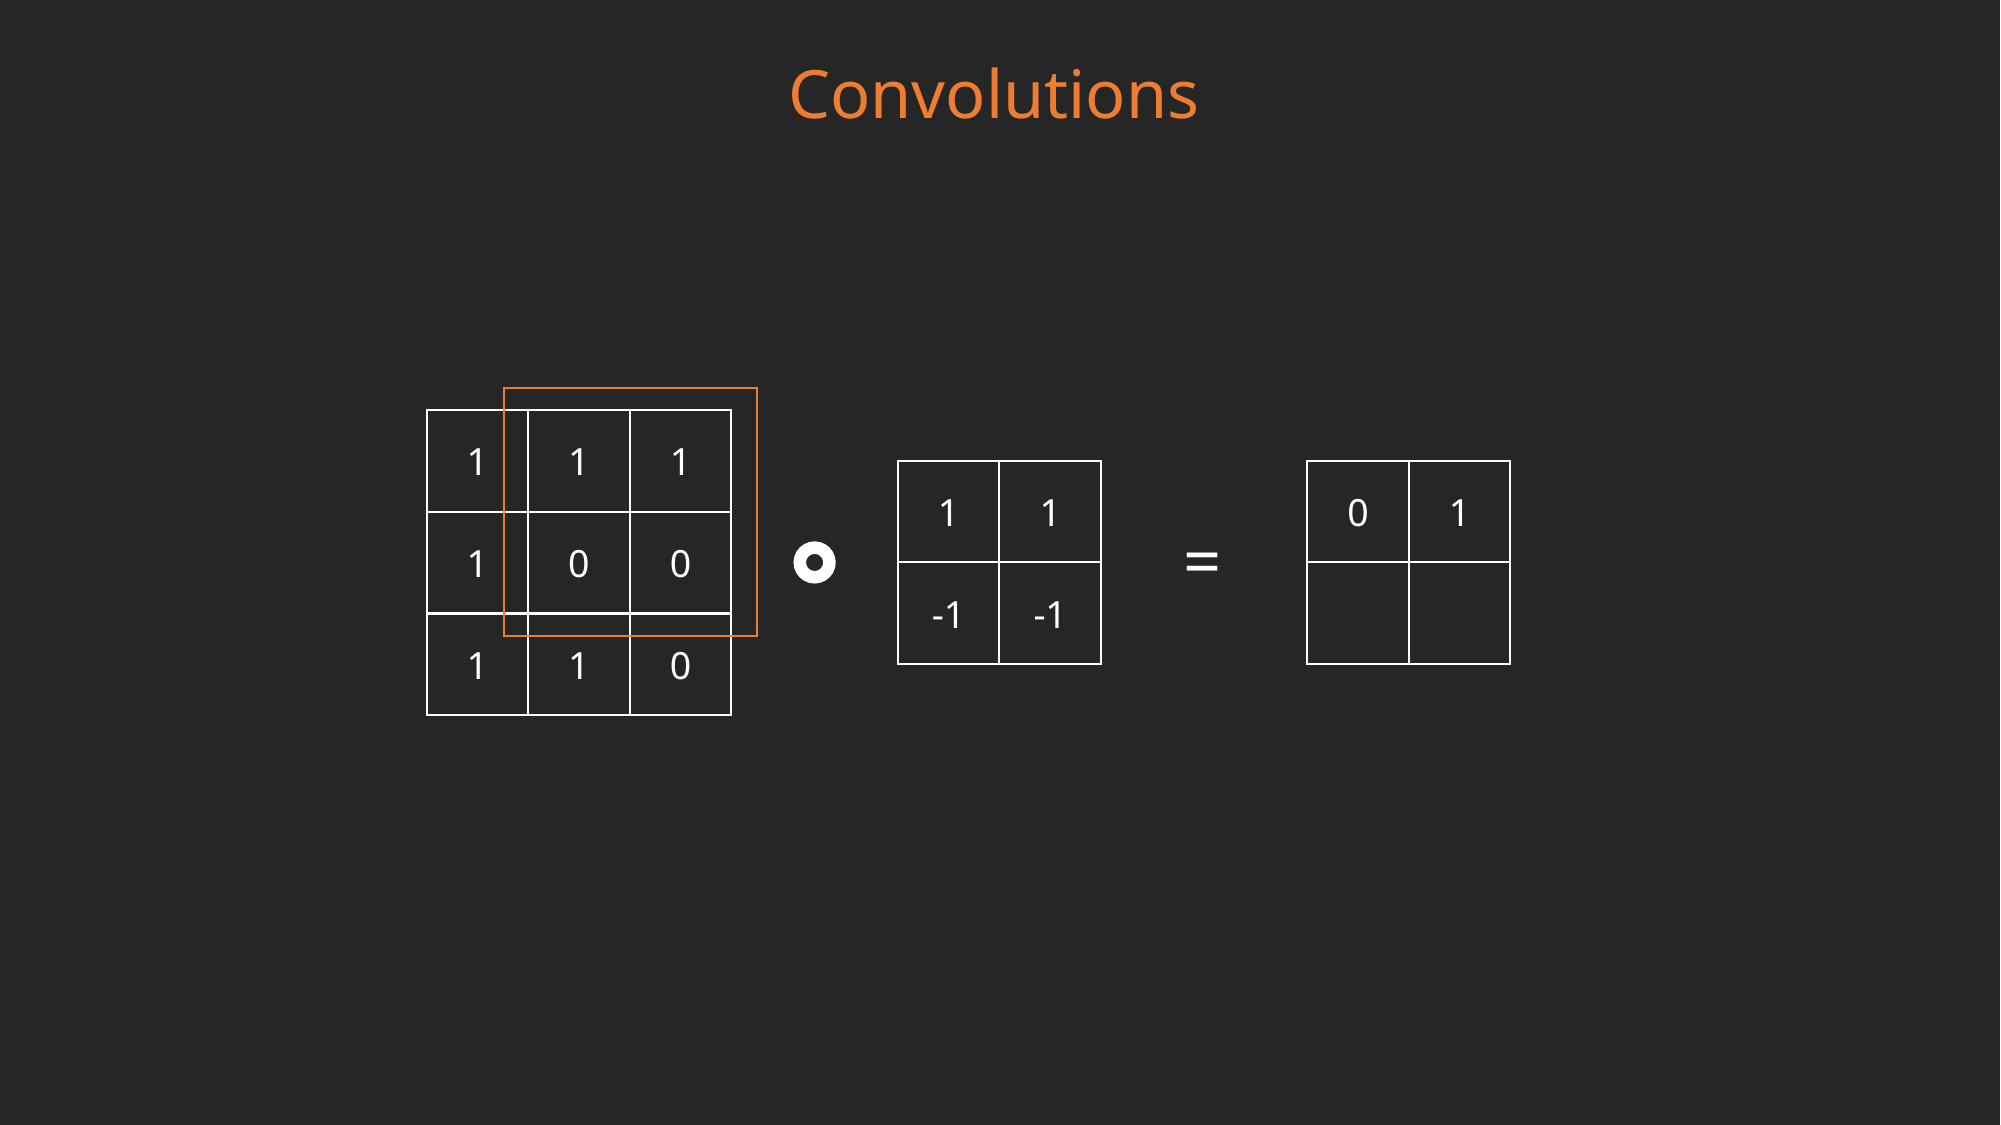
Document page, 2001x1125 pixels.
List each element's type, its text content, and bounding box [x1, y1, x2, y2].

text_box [1307, 460, 1511, 664]
text_box Convolutions [773, 44, 1215, 139]
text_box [897, 460, 1101, 664]
text_box [503, 387, 758, 637]
text_box = [1139, 511, 1266, 607]
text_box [426, 410, 732, 716]
text_box [798, 546, 831, 579]
